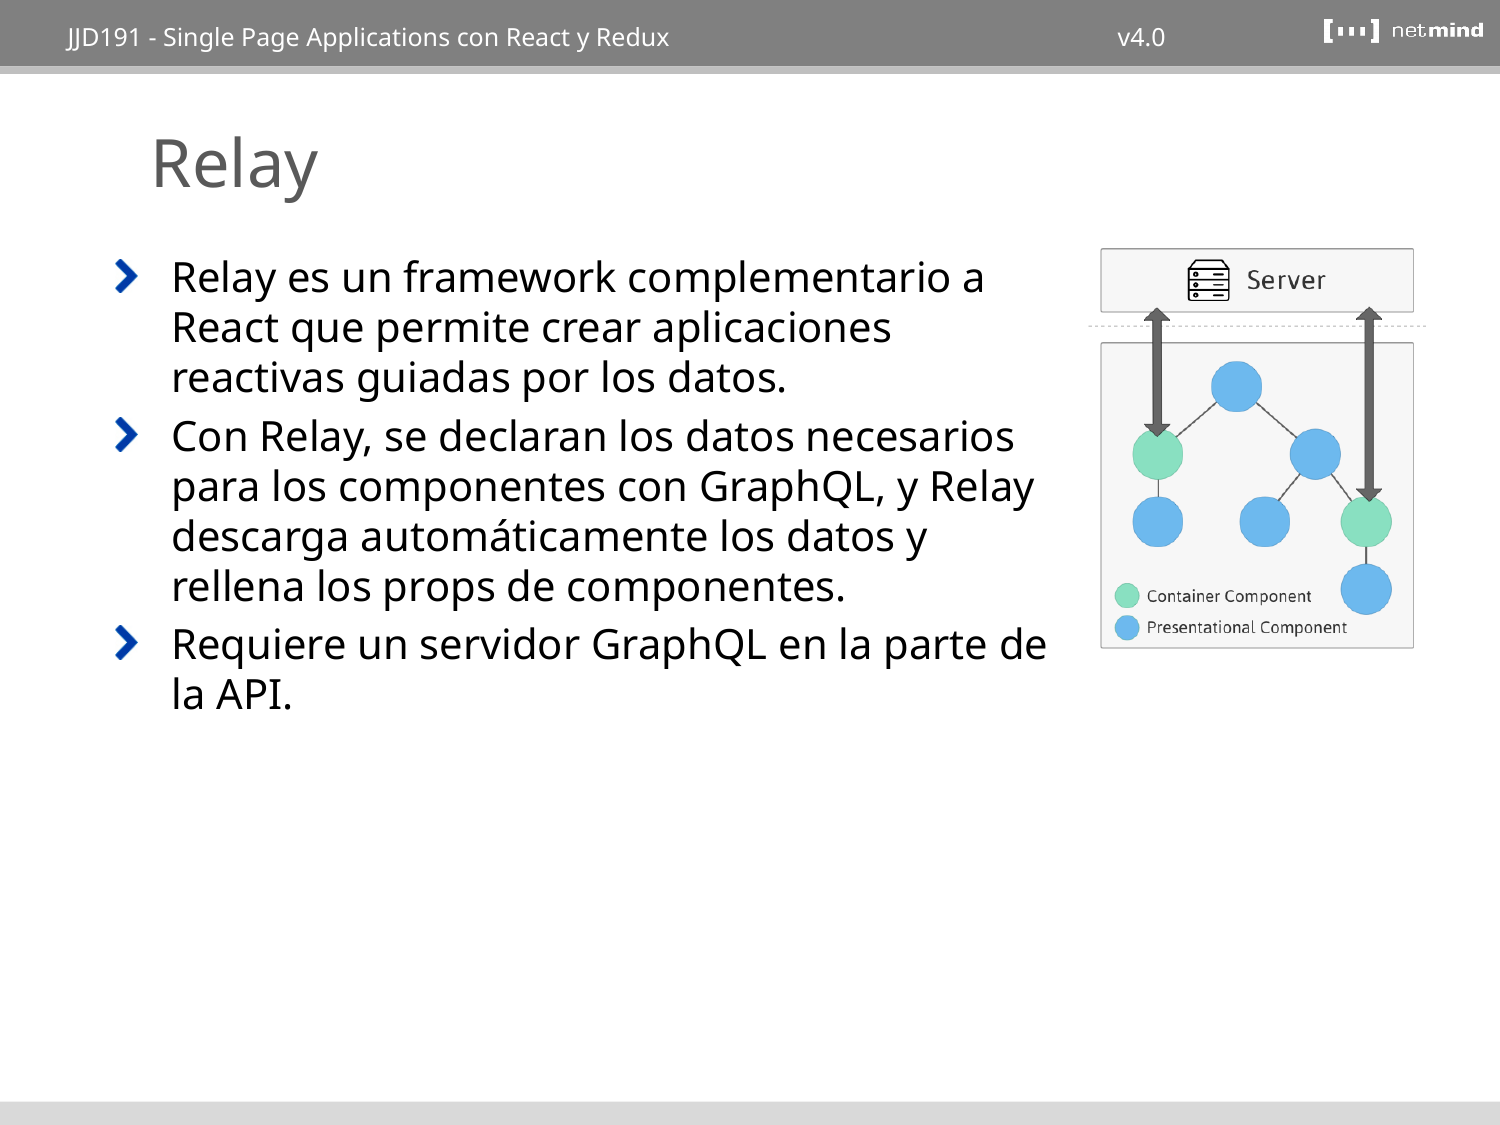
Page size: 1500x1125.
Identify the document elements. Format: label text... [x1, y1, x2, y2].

picture [115, 625, 138, 660]
picture [1080, 231, 1434, 673]
picture [1324, 19, 1483, 43]
list Relay es un framework complementario a React que permite crear aplicaciones reactivas guiadas por los datos. Con Relay, se declaran los datos necesarios para los componentes con GraphQL, y Relay descarga automáticamente los datos y rellena los props de componentes. Requiere un servidor GraphQL en la parte de la API. [100, 243, 1069, 1024]
title Relay [135, 113, 1107, 216]
picture [115, 259, 138, 293]
picture [115, 417, 138, 452]
